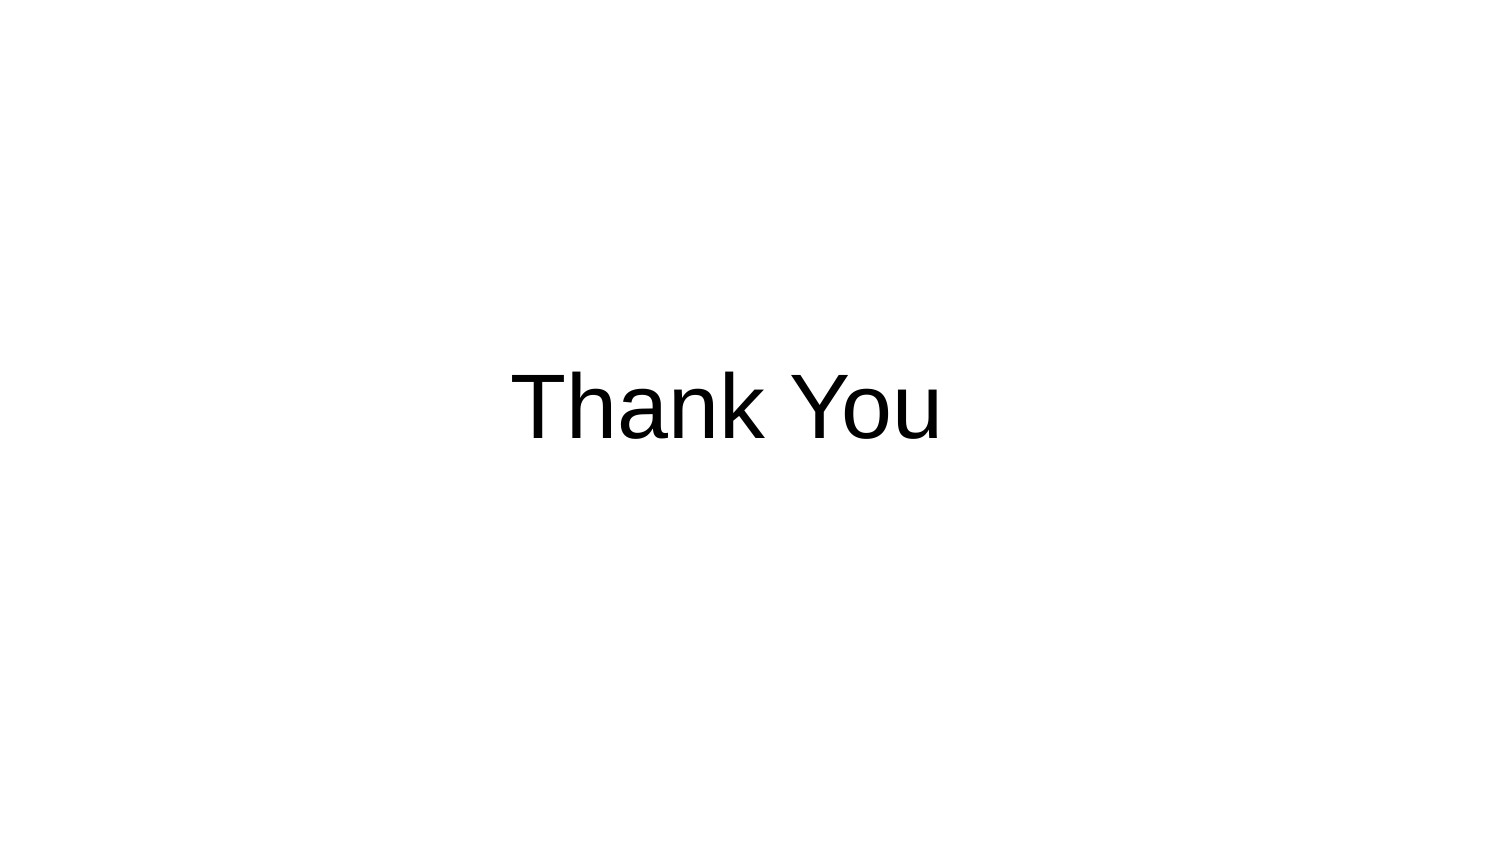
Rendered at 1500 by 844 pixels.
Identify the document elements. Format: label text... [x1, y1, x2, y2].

title Thank You [483, 337, 998, 468]
